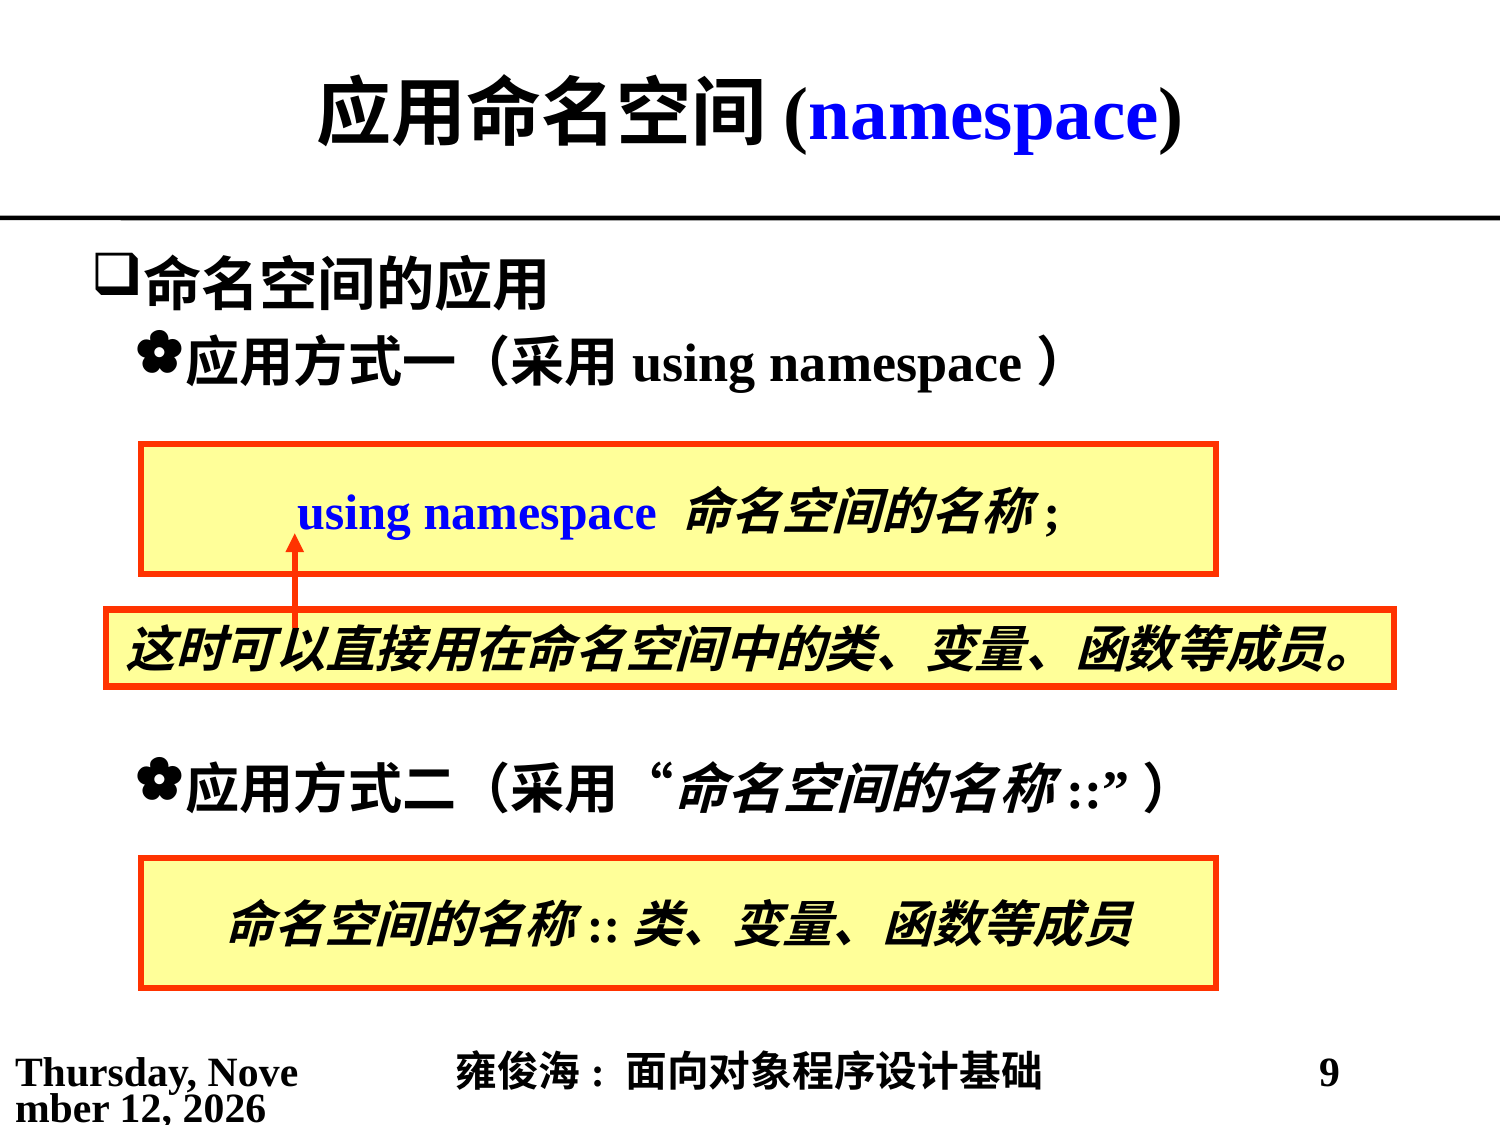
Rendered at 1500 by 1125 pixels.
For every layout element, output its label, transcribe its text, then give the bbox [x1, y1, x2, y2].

footer 雍俊海: 面向对象程序设计基础 [337, 1042, 1161, 1103]
title 应用命名空间(namespace) [0, 0, 1500, 217]
list 命名空间的应用 应用方式一（采用using namespace） 应用方式二（采用“命名空间的名称::”） [75, 239, 1425, 800]
slide_number 9 [1161, 1042, 1499, 1103]
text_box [105, 444, 1395, 988]
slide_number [0, 1042, 337, 1103]
